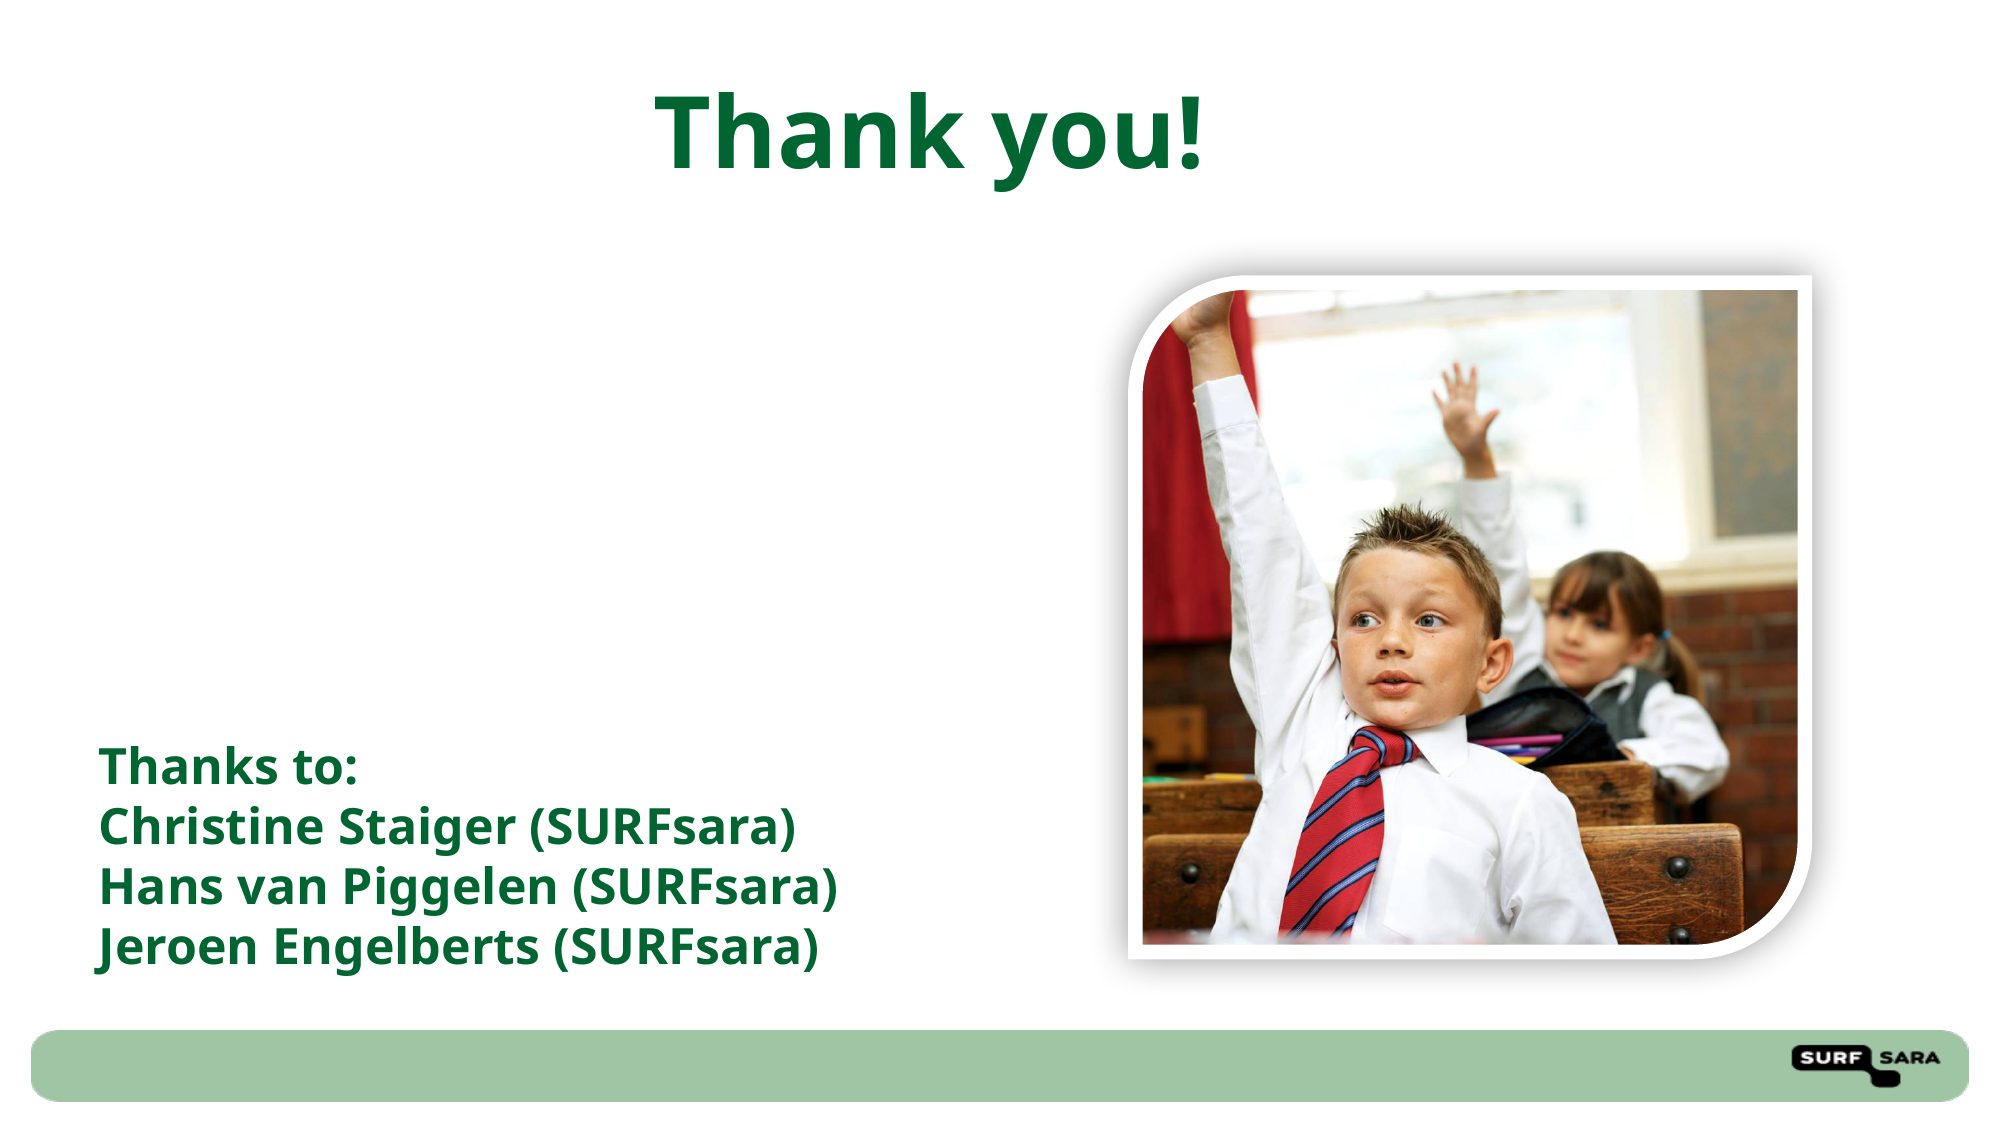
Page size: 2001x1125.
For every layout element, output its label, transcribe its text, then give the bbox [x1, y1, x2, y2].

text_box Thanks to: Christine Staiger (SURFsara) Hans van Piggelen (SURFsara) Jeroen Engelberts (SURFsara) [83, 726, 982, 1125]
picture [31, 1030, 83, 1102]
text_box Thank you! [285, 61, 1574, 460]
picture [982, 1030, 1969, 1102]
picture [1135, 282, 1805, 953]
